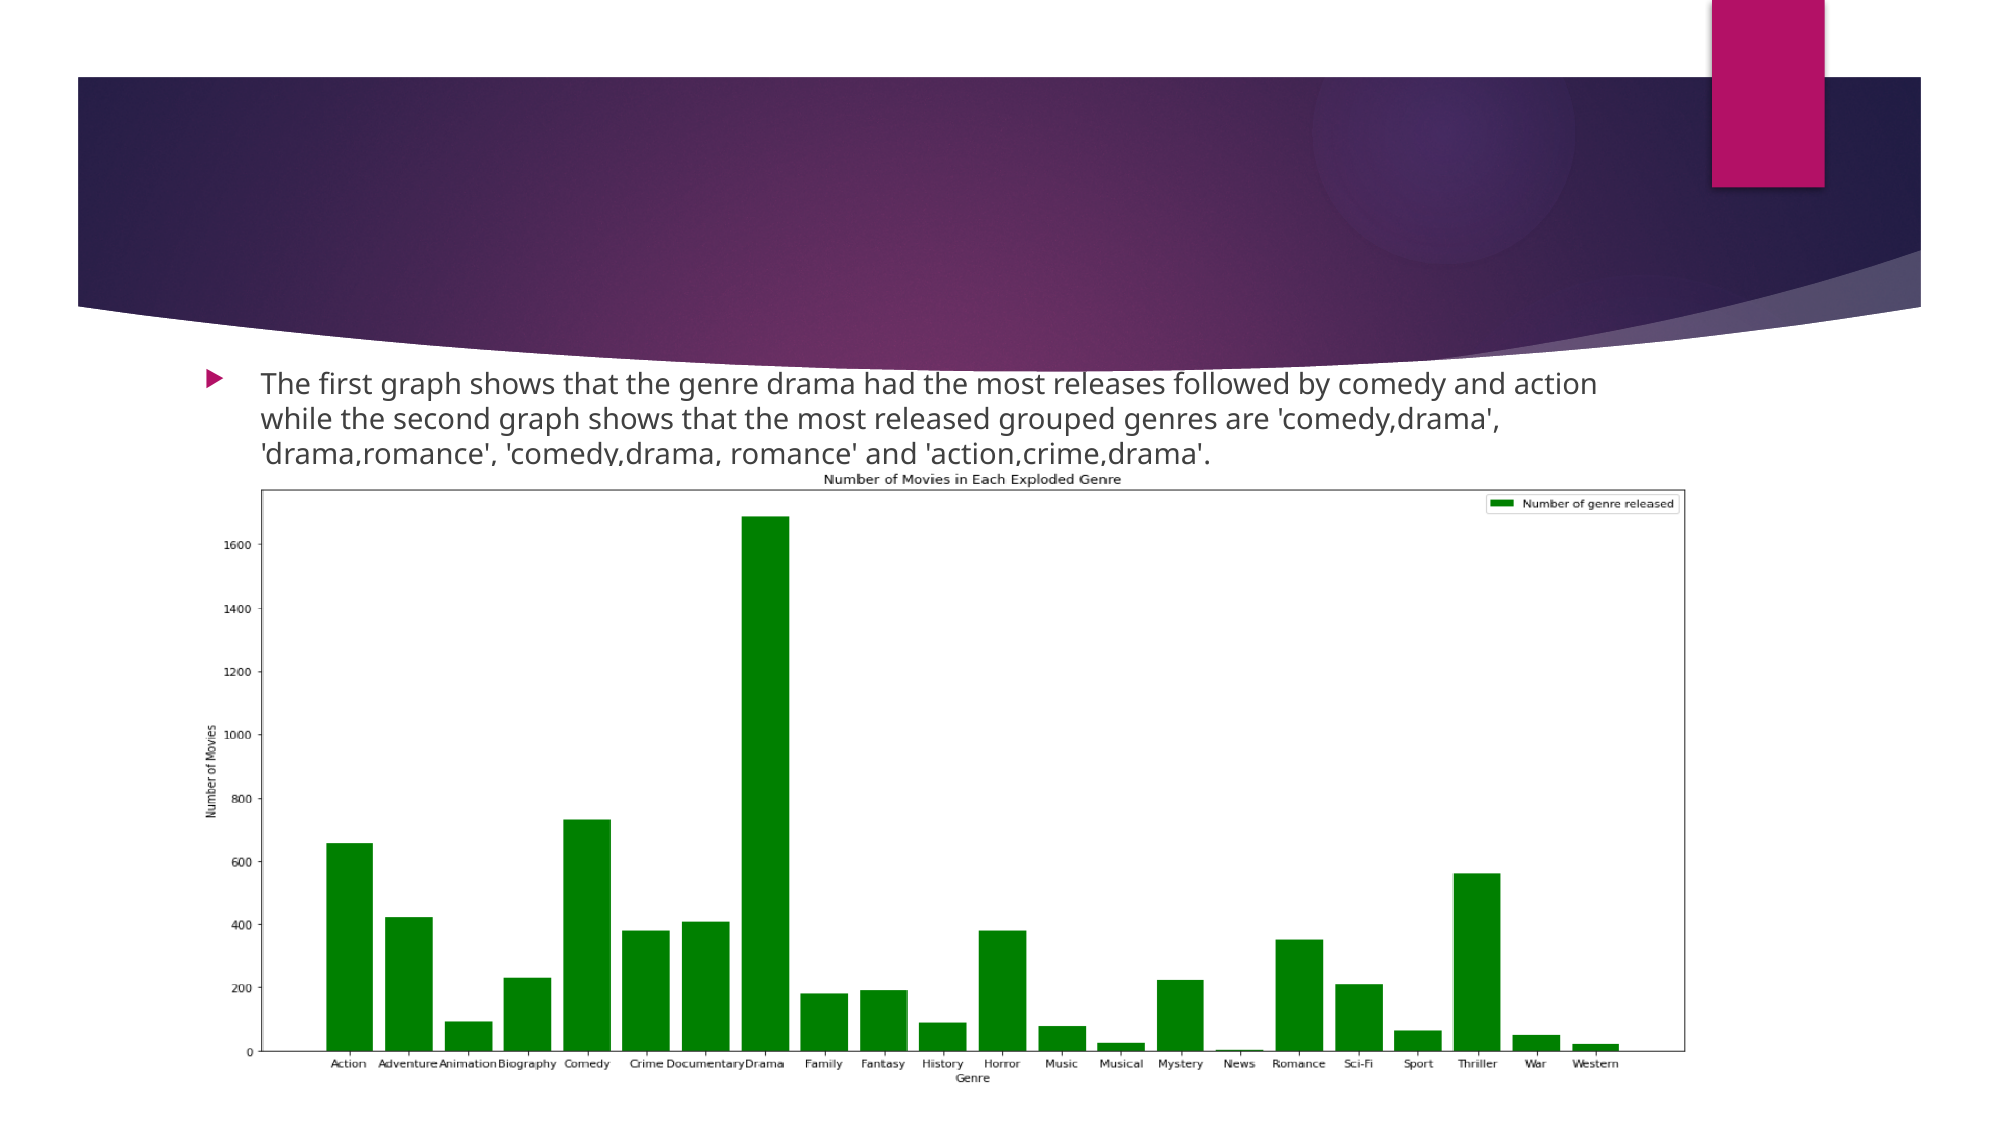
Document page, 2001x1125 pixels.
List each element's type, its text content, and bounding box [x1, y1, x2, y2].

list The first graph shows that the genre drama had the most releases followed by comedy and action while the second graph shows that the most released grouped genres are 'comedy,drama', 'drama,romance', 'comedy,drama, romance' and 'action,crime,drama'. [189, 357, 1638, 465]
picture [189, 466, 1702, 1089]
